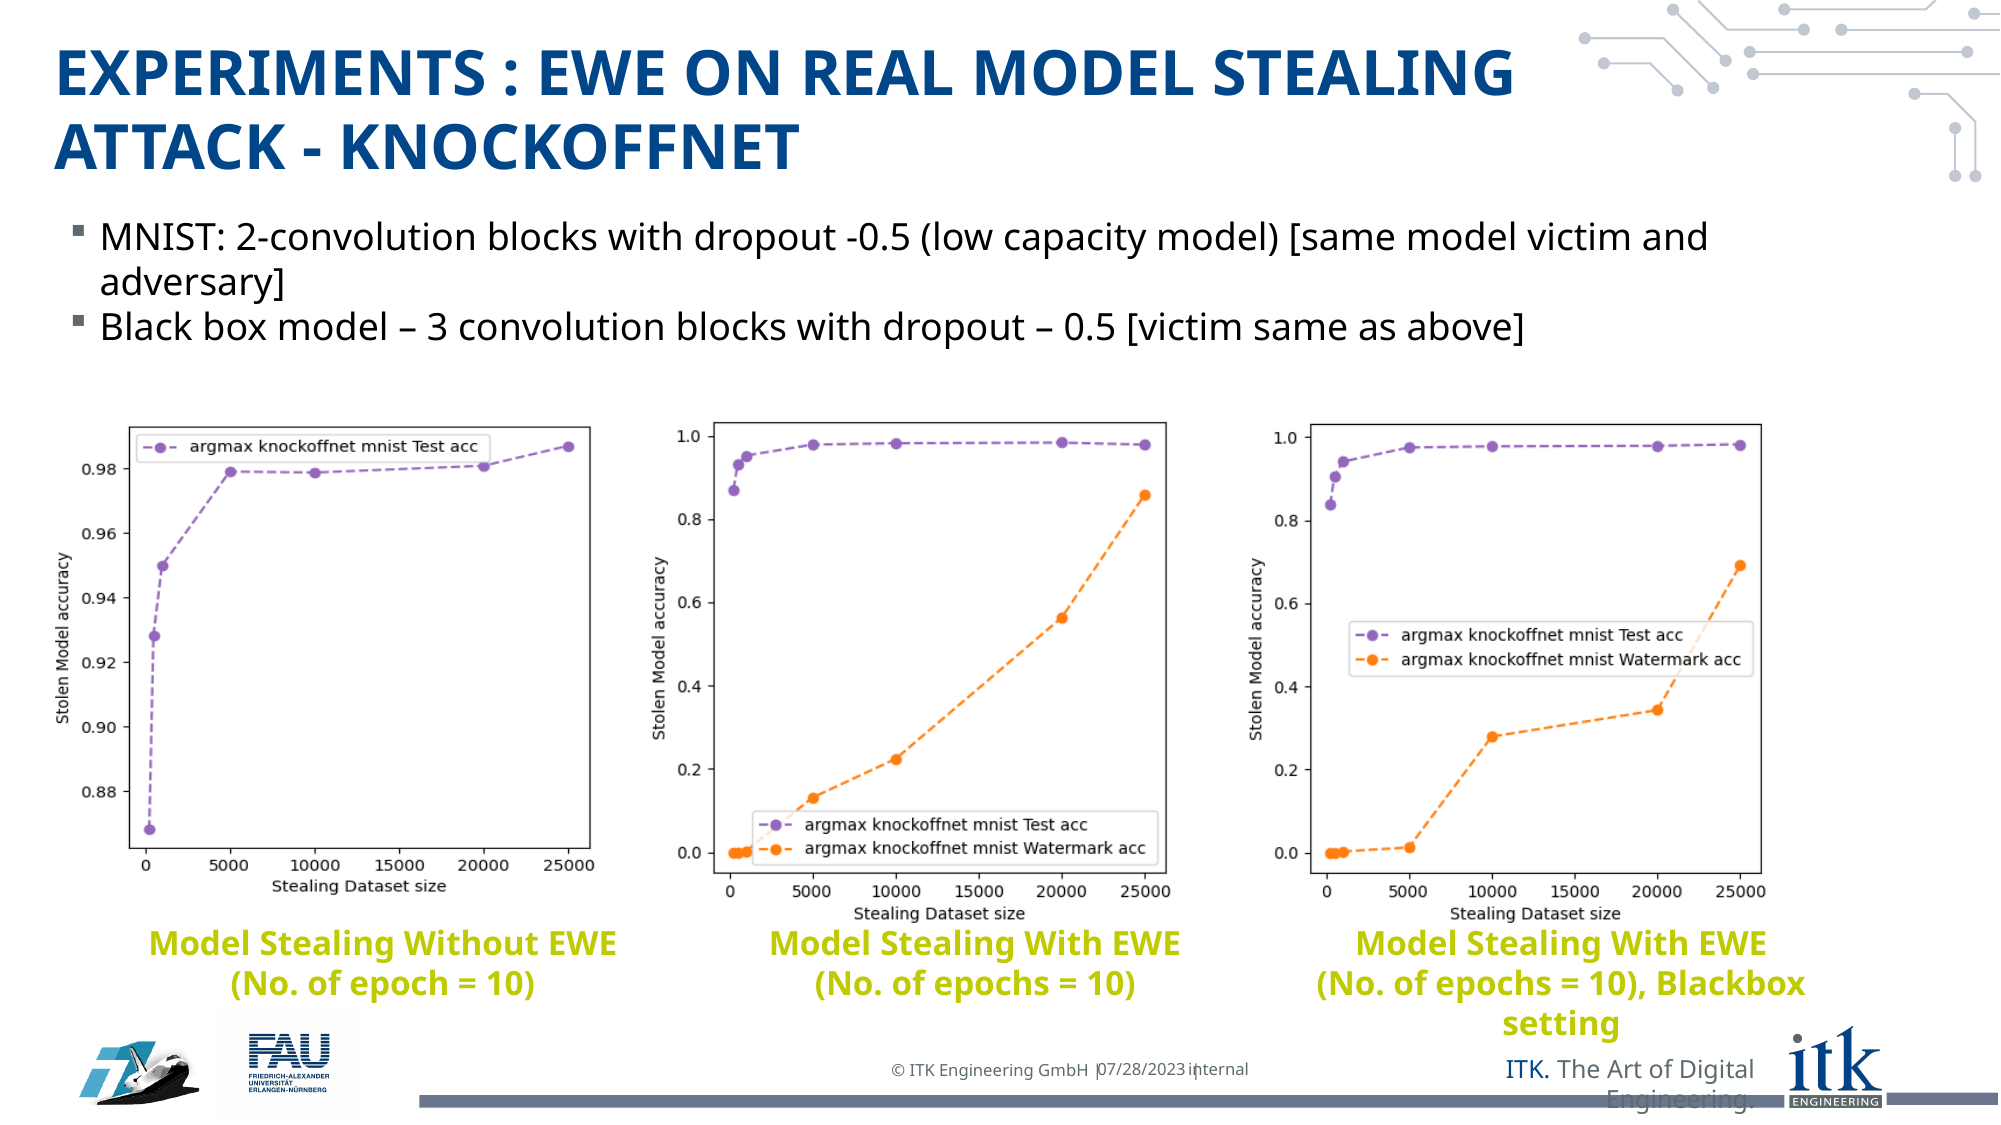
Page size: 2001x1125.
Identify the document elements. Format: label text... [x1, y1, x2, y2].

picture [1789, 1026, 1882, 1108]
picture [54, 314, 1225, 937]
picture [1236, 354, 1819, 937]
text_box 07/28/2023 [1094, 1058, 1189, 1079]
text_box Model Stealing Without EWE (No. of epoch = 10) [126, 921, 640, 974]
title Experiments : EWE ON REAL MODEL STEALING ATTACK - Knockoffnet [54, 32, 1605, 205]
picture [77, 1039, 200, 1108]
picture [215, 1007, 364, 1119]
text_box internal [1189, 1058, 1401, 1079]
text_box Model Stealing With EWE (No. of epochs = 10), Blackbox setting [1304, 944, 1819, 1041]
text_box Model Stealing With EWE (No. of epochs = 10) [718, 936, 1233, 1041]
list MNIST: 2-convolution blocks with dropout -0.5 (low capacity model) [same model victim and adversary] Black box model – 3 convolution blocks with dropout – 0.5 [victim same as above] [54, 205, 1819, 355]
